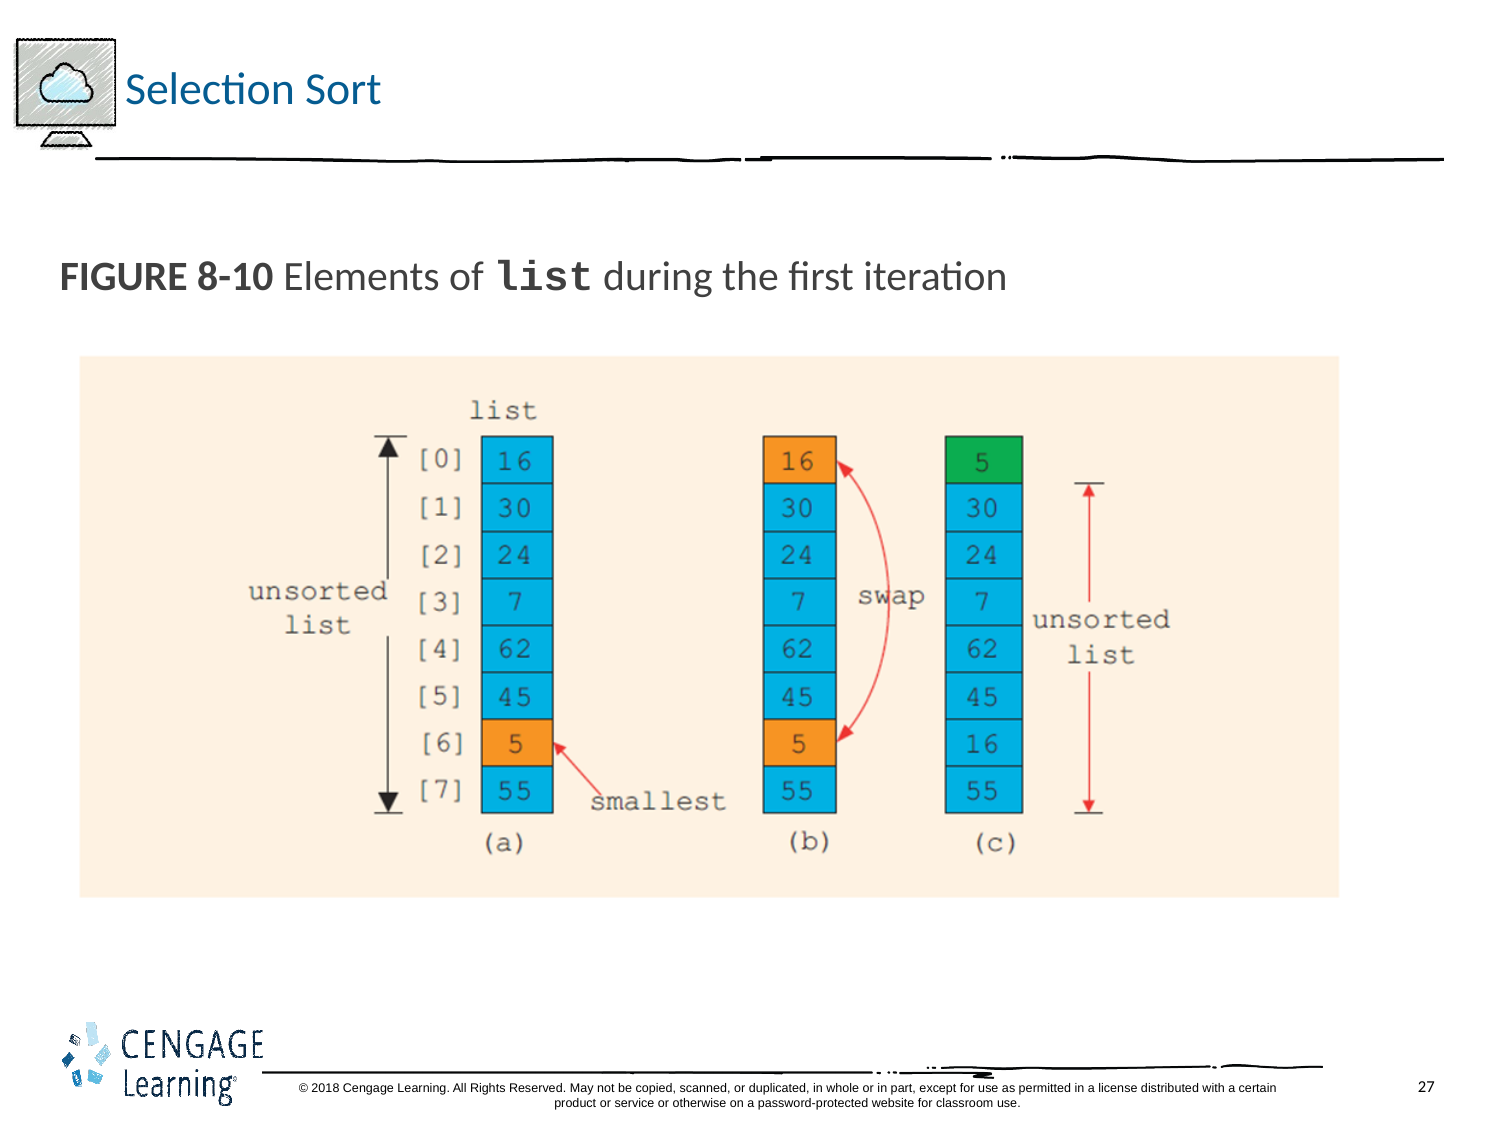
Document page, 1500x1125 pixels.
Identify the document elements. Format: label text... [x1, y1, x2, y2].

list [77, 352, 1342, 900]
list FIGURE 8-10 Elements of list during the first iteration [59, 252, 1441, 301]
title Selection Sort [125, 66, 1442, 116]
picture [95, 155, 1444, 163]
picture [62, 1022, 1323, 1106]
picture [13, 36, 117, 151]
